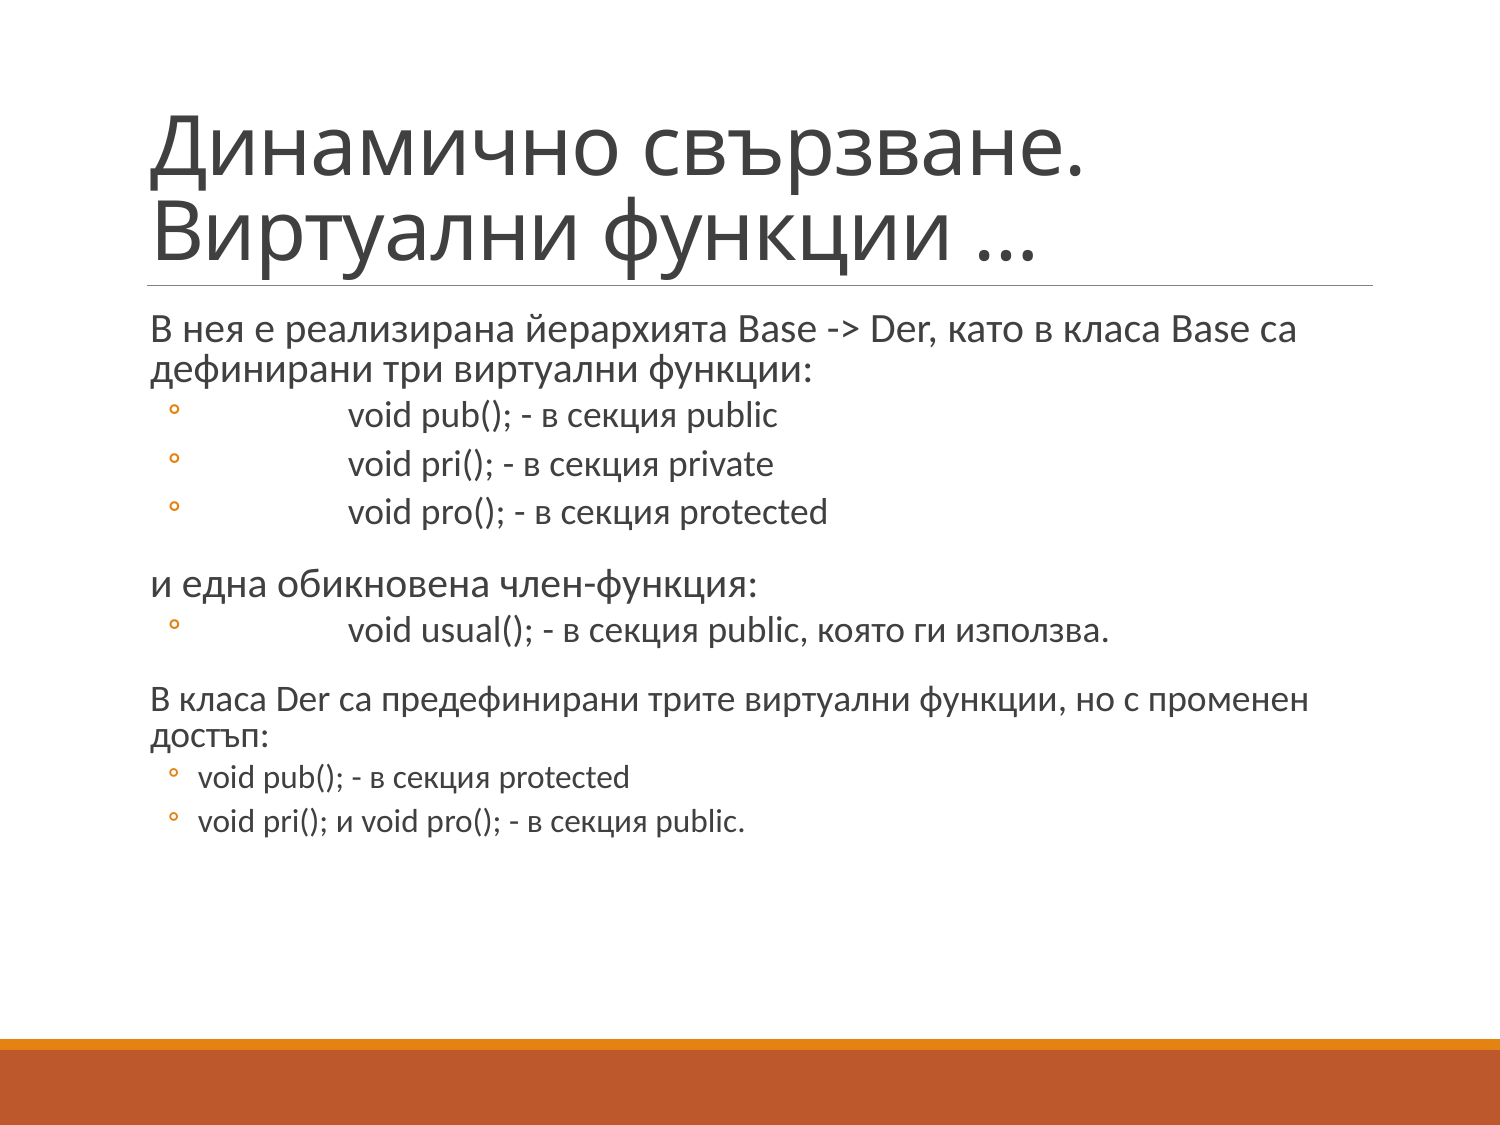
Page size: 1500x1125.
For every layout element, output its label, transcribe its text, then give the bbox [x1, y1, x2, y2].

list В нея е реализирана йерархията Base -> Der, като в класа Base са дефинирани три виртуални функции: void pub(); - в секция public void pri(); - в секция private void pro(); - в секция protected и една обикновена член-функция: void usual(); - в секция public, която ги използва. В класа Der са предефинирани трите виртуални функции, но с променен достъп: void pub(); - в секция protected void pri(); и void pro(); - в секция public. [135, 302, 1373, 963]
title Динамично свързване. Виртуални функции … [135, 47, 1373, 285]
